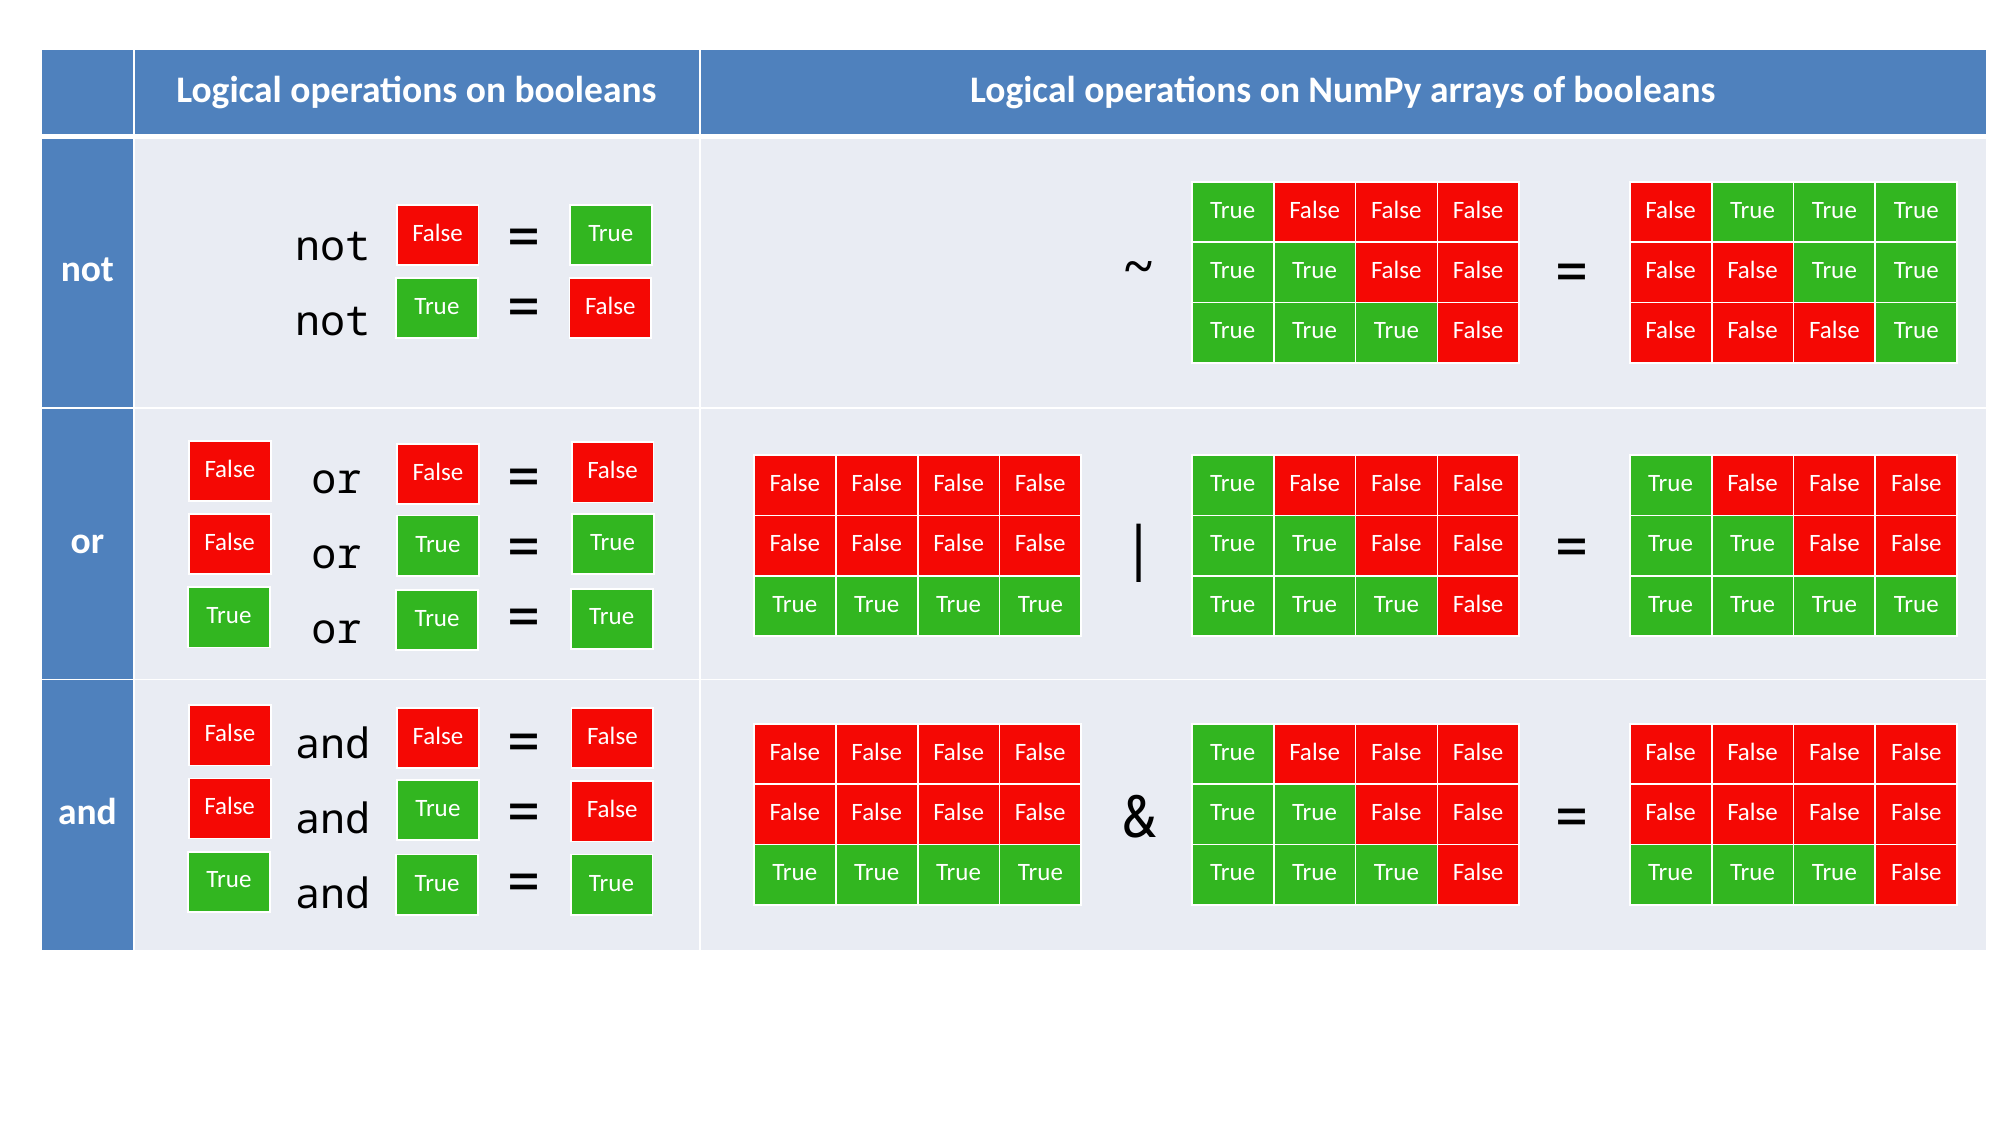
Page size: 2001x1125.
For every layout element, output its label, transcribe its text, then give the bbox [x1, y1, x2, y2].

table_cell True [837, 845, 917, 904]
table_cell False [1794, 303, 1874, 362]
table_cell False [837, 785, 917, 844]
table_cell True [1876, 577, 1956, 635]
table_cell [135, 139, 699, 407]
text_box not not [280, 186, 385, 352]
table_header Logical operations on NumPy arrays of booleans [701, 50, 1986, 134]
table_header False [1356, 725, 1437, 783]
table_header True [1794, 183, 1874, 241]
table_header False [1275, 456, 1355, 515]
table_header False [1000, 456, 1080, 515]
table_cell True [1193, 303, 1273, 362]
table_header False [190, 706, 270, 765]
table_header True [1193, 725, 1273, 783]
table_cell True [1631, 516, 1711, 575]
table_cell True [1713, 516, 1793, 575]
table_header False [190, 515, 270, 573]
table_header False [1876, 725, 1956, 783]
table_header Logical operations on booleans [135, 50, 699, 134]
table_cell False [1713, 243, 1793, 302]
table_cell False [1438, 577, 1518, 635]
table_cell False [919, 785, 999, 844]
text_box = = = [492, 431, 557, 657]
table_cell False [1356, 243, 1437, 302]
table_header False [1356, 183, 1437, 241]
table_cell True [1275, 577, 1355, 635]
table_header False [1438, 183, 1518, 241]
text_box = [1539, 771, 1605, 857]
table_cell False [1876, 785, 1956, 844]
table_cell True [1275, 785, 1355, 844]
table_cell and [42, 680, 133, 950]
table_cell False [1876, 516, 1956, 575]
table_header [42, 50, 133, 134]
table_header True [572, 855, 652, 914]
table_header False [398, 445, 478, 503]
table_cell [135, 680, 699, 950]
table_cell [701, 139, 1986, 407]
table_header True [571, 206, 651, 264]
table_header False [1356, 456, 1437, 515]
table_cell True [1876, 243, 1956, 302]
table_cell False [1438, 243, 1518, 302]
table_header False [1713, 456, 1793, 515]
table_header False [572, 782, 652, 841]
table_cell False [1000, 516, 1080, 575]
table_header False [837, 725, 917, 783]
table_cell False [1631, 303, 1711, 362]
table_header True [1193, 183, 1273, 241]
table_header False [573, 443, 653, 502]
table_header False [1631, 725, 1711, 783]
table_cell False [1356, 516, 1437, 575]
table_cell True [919, 845, 999, 904]
table_cell False [1713, 303, 1793, 362]
table_header False [1275, 183, 1355, 241]
table_header True [189, 588, 269, 647]
table_header False [1631, 183, 1711, 241]
table_header True [189, 853, 269, 911]
table_header True [397, 855, 477, 914]
table_cell [135, 409, 699, 679]
table_header False [398, 709, 478, 767]
table_cell True [1631, 845, 1711, 904]
table_header True [1193, 456, 1273, 515]
table_cell True [1631, 577, 1711, 635]
table_header False [1794, 456, 1874, 515]
table_cell False [919, 516, 999, 575]
text_box | [1107, 502, 1172, 588]
table_header True [573, 515, 653, 573]
text_box ~ [1107, 222, 1172, 308]
table_cell False [1438, 785, 1518, 844]
table_cell True [1275, 303, 1355, 362]
table_cell False [1876, 845, 1956, 904]
table_cell False [1713, 785, 1793, 844]
table_header True [398, 781, 478, 839]
table_cell or [42, 409, 133, 679]
table_cell True [1794, 577, 1874, 635]
table_header True [397, 279, 477, 337]
table_cell True [1193, 243, 1273, 302]
table_header True [397, 591, 477, 649]
table_header False [1794, 725, 1874, 783]
table_cell True [837, 577, 917, 635]
text_box = [1539, 501, 1605, 587]
table_cell False [837, 516, 917, 575]
text_box & [1107, 771, 1173, 857]
table_cell [701, 680, 1986, 950]
table_cell False [1631, 785, 1711, 844]
table_cell False [1794, 516, 1874, 575]
table_header False [190, 779, 270, 838]
table_header False [1438, 725, 1518, 783]
table_header True [398, 516, 478, 575]
table_header False [1876, 456, 1956, 515]
table_cell not [42, 139, 133, 407]
table_cell False [1356, 785, 1437, 844]
table_header False [755, 725, 835, 783]
table_header False [919, 456, 999, 515]
table_cell True [1000, 577, 1080, 635]
table_cell False [1631, 243, 1711, 302]
table_header False [1000, 725, 1080, 783]
table_cell True [755, 577, 835, 635]
table_header True [1713, 183, 1793, 241]
table_cell False [1794, 785, 1874, 844]
table_header False [1713, 725, 1793, 783]
table_cell True [1193, 845, 1273, 904]
table_cell True [1275, 845, 1355, 904]
table_header False [570, 279, 650, 337]
table_cell True [1193, 516, 1273, 575]
table_header True [1876, 183, 1956, 241]
table_header False [1275, 725, 1355, 783]
table_cell True [1876, 303, 1956, 362]
table_header True [1631, 456, 1711, 515]
table_cell True [755, 845, 835, 904]
table_cell False [1438, 303, 1518, 362]
table_cell True [1000, 845, 1080, 904]
table_cell True [1794, 243, 1874, 302]
table_header False [755, 456, 835, 515]
table_header False [572, 709, 652, 767]
table_cell True [1193, 577, 1273, 635]
table_header False [190, 442, 270, 500]
table_cell True [1275, 243, 1355, 302]
table_cell False [755, 785, 835, 844]
table_header False [837, 456, 917, 515]
table_cell True [1193, 785, 1273, 844]
text_box = [1539, 227, 1605, 312]
table_cell False [1000, 785, 1080, 844]
table_header False [1438, 456, 1518, 515]
text_box = = = [492, 696, 557, 922]
text_box and and and [280, 684, 385, 924]
table_cell False [1438, 845, 1518, 904]
table_cell True [919, 577, 999, 635]
table_cell True [1713, 577, 1793, 635]
table_cell True [1794, 845, 1874, 904]
table_header False [919, 725, 999, 783]
text_box = = [492, 192, 557, 347]
table_cell True [1356, 303, 1437, 362]
table_cell False [755, 516, 835, 575]
text_box or or or [296, 419, 377, 660]
table_cell False [1438, 516, 1518, 575]
table_cell True [1356, 845, 1437, 904]
table_header False [398, 206, 478, 264]
table_cell True [1356, 577, 1437, 635]
table_header True [572, 590, 652, 648]
table_cell True [1713, 845, 1793, 904]
table_cell True [1275, 516, 1355, 575]
table_cell [701, 409, 1986, 679]
